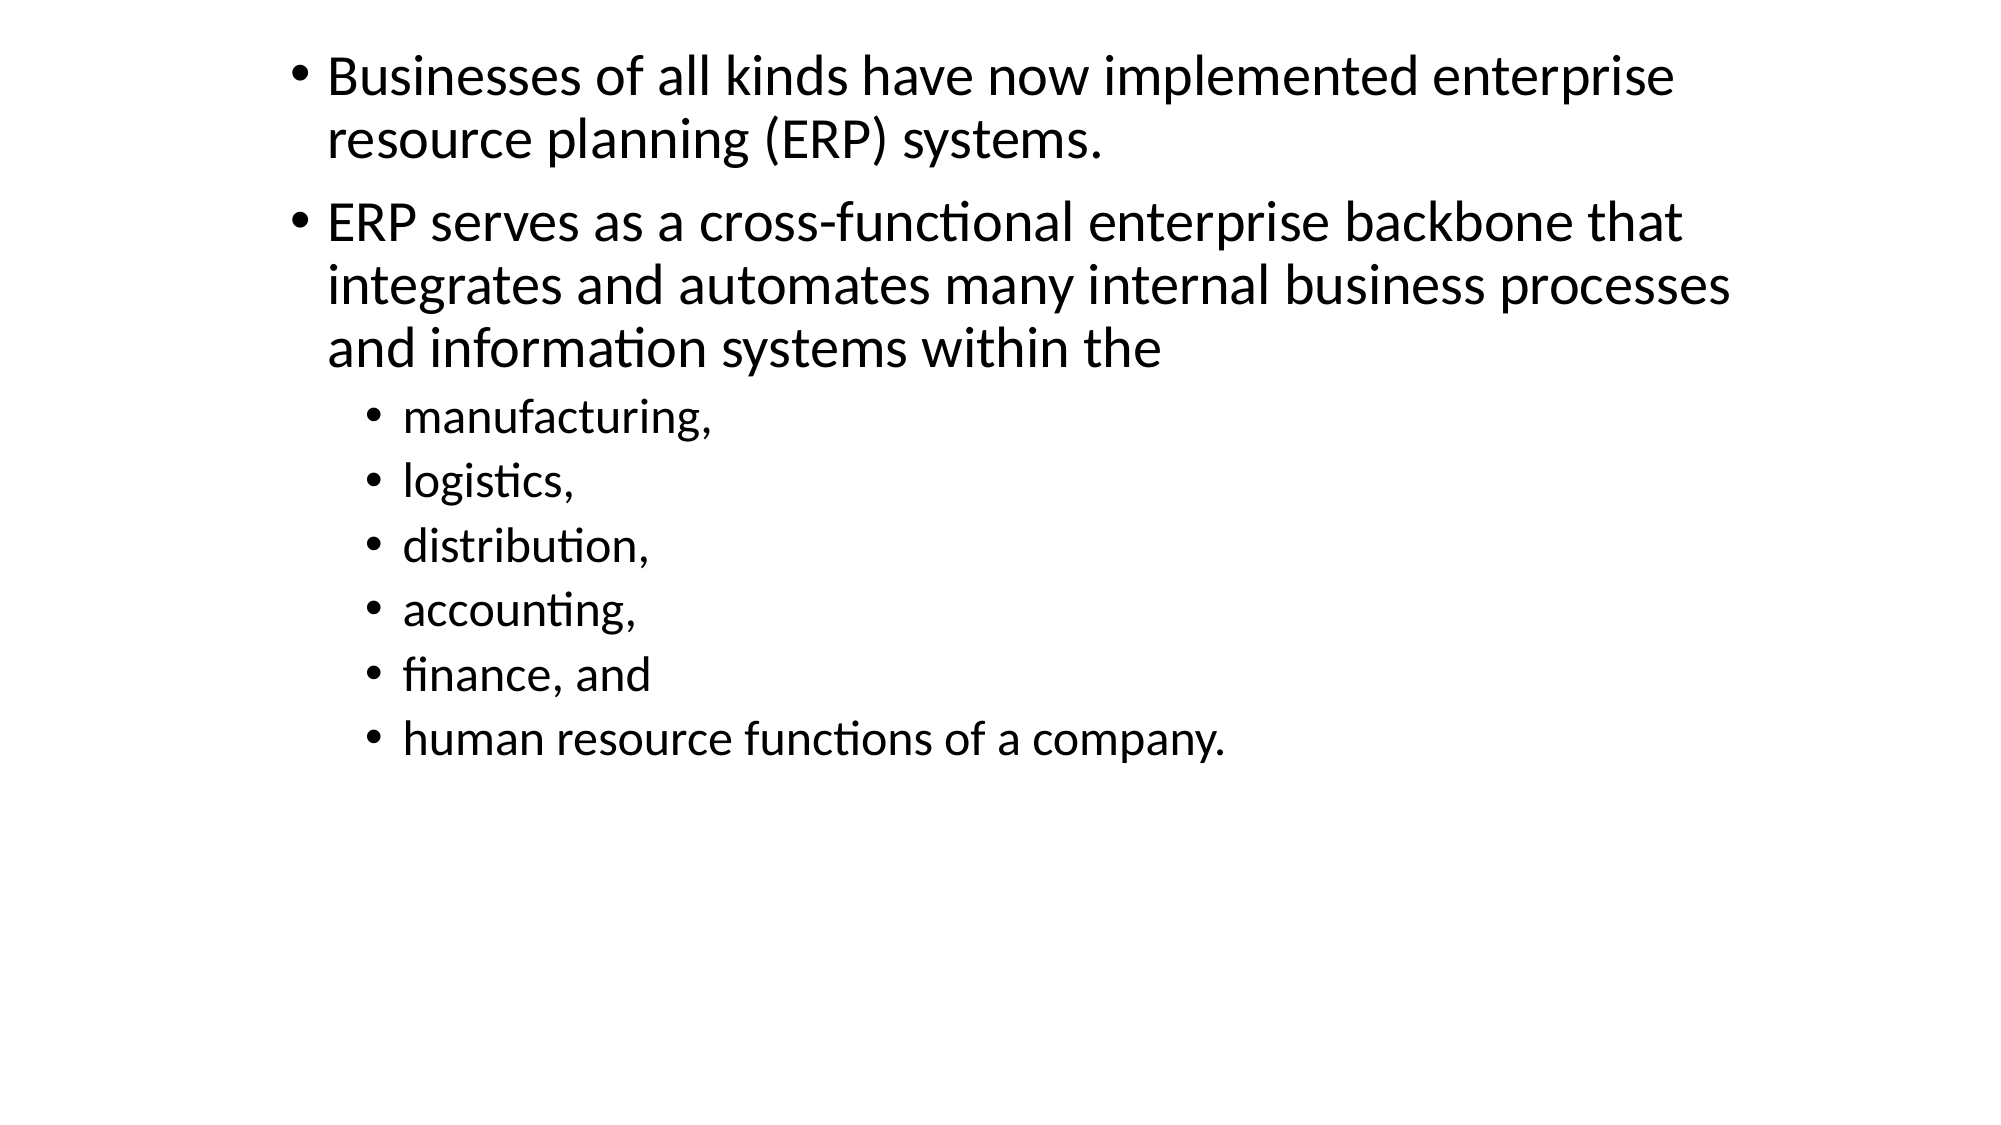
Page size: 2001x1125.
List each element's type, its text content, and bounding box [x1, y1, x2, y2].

list Businesses of all kinds have now implemented enterprise resource planning (ERP) systems. ERP serves as a cross-functional enterprise backbone that integrates and automates many internal business processes and information systems within the manufacturing, logistics, distribution, accounting, finance, and human resource functions of a company. [275, 37, 1750, 1100]
